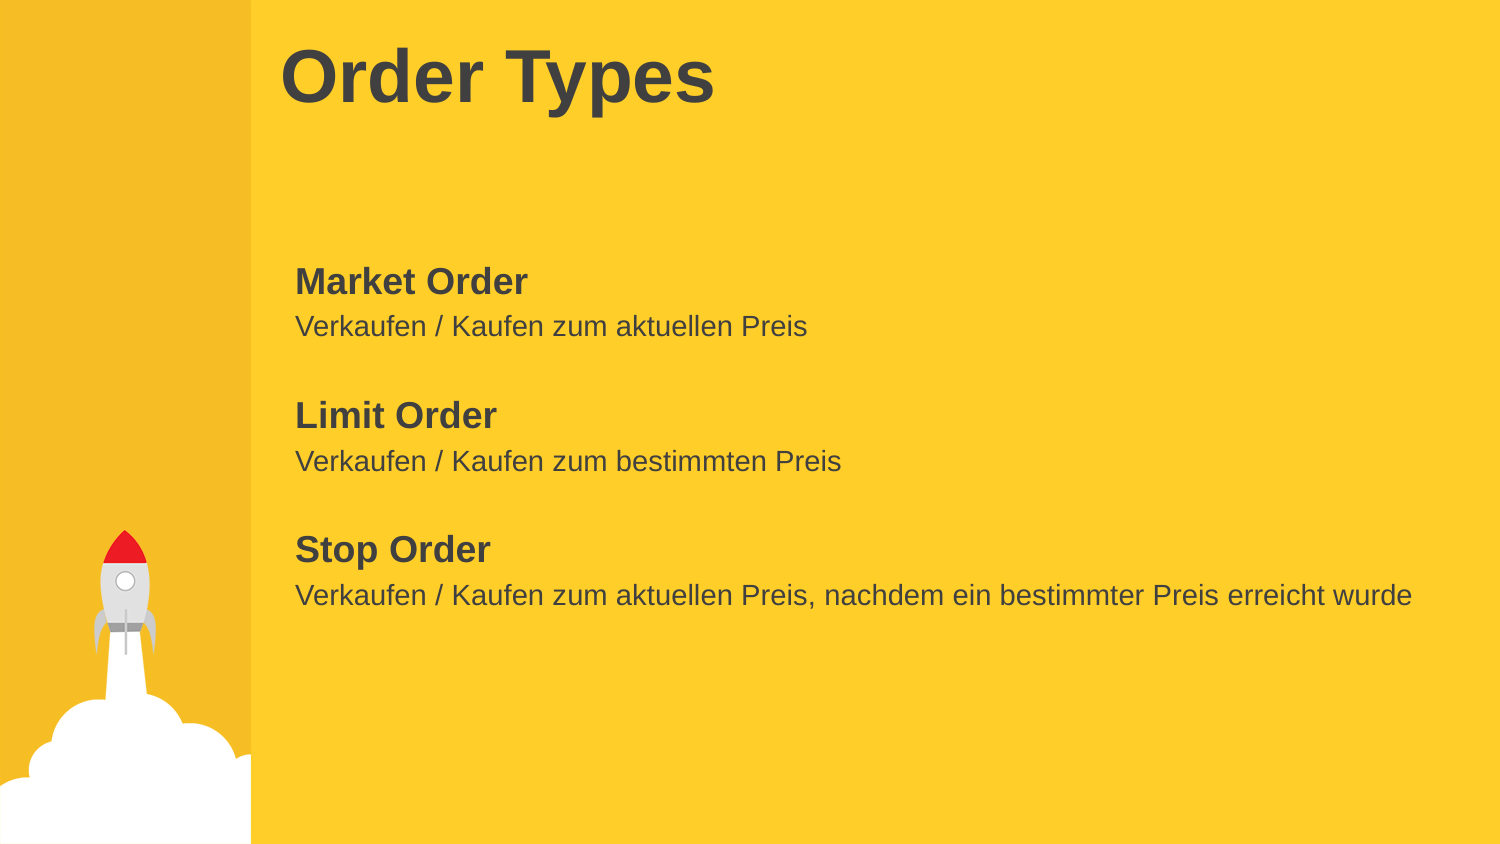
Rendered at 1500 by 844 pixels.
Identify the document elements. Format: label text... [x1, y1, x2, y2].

picture [0, 0, 1500, 844]
title Order Types [265, 0, 1500, 146]
list Market Order Verkaufen / Kaufen zum aktuellen Preis Limit Order Verkaufen / Kaufen zum bestimmten Preis Stop Order Verkaufen / Kaufen zum aktuellen Preis, nachdem ein bestimmter Preis erreicht wurde [230, 249, 1465, 741]
